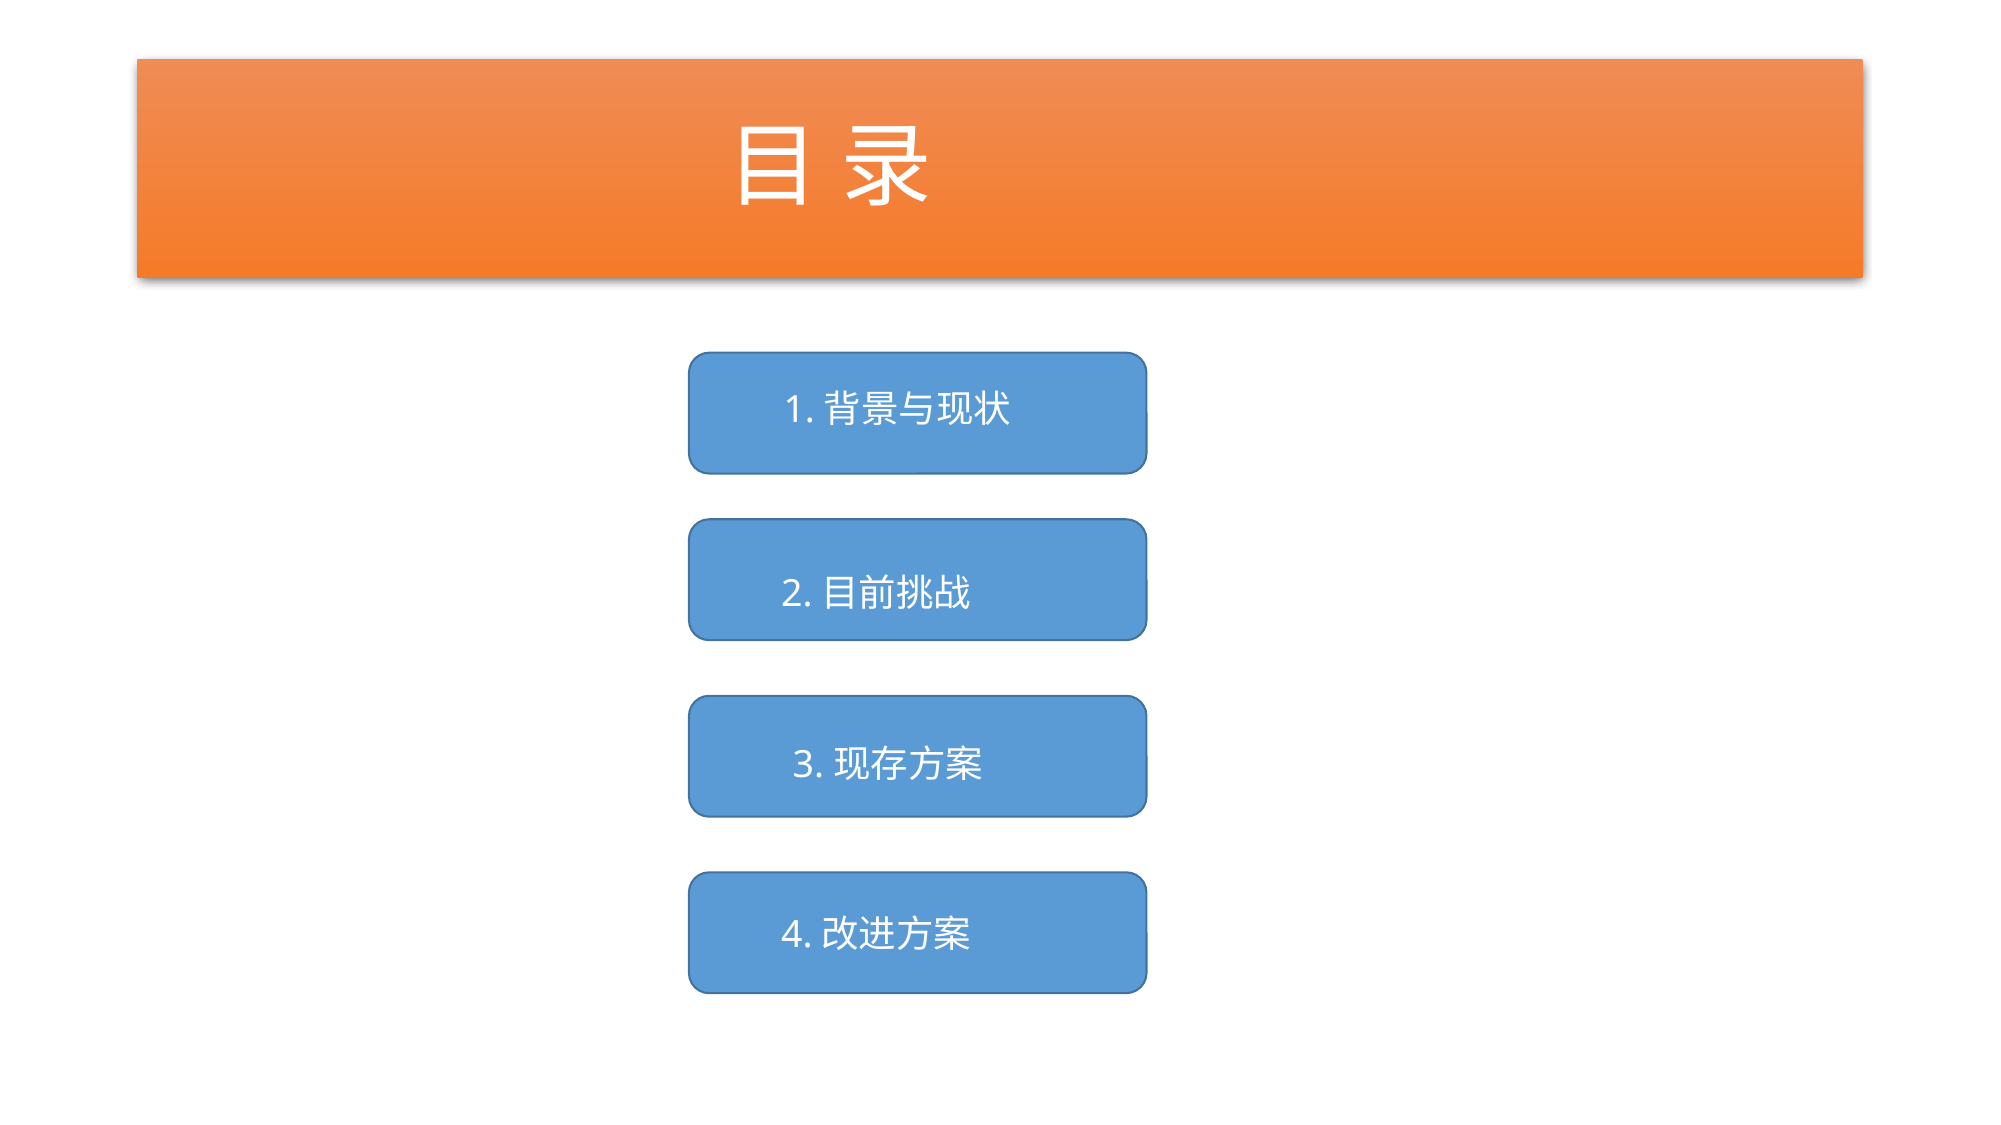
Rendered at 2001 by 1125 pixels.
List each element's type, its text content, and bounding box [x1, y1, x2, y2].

text_box 4.改进方案 [766, 902, 987, 963]
text_box 1.背景与现状 [768, 377, 1058, 438]
text_box 3.现存方案 [777, 732, 998, 793]
text_box [687, 518, 1148, 642]
text_box [687, 694, 1148, 818]
text_box 2.目前挑战 [766, 562, 987, 622]
title 目 录 [137, 59, 1863, 278]
text_box [687, 351, 1148, 475]
text_box [687, 871, 1148, 995]
